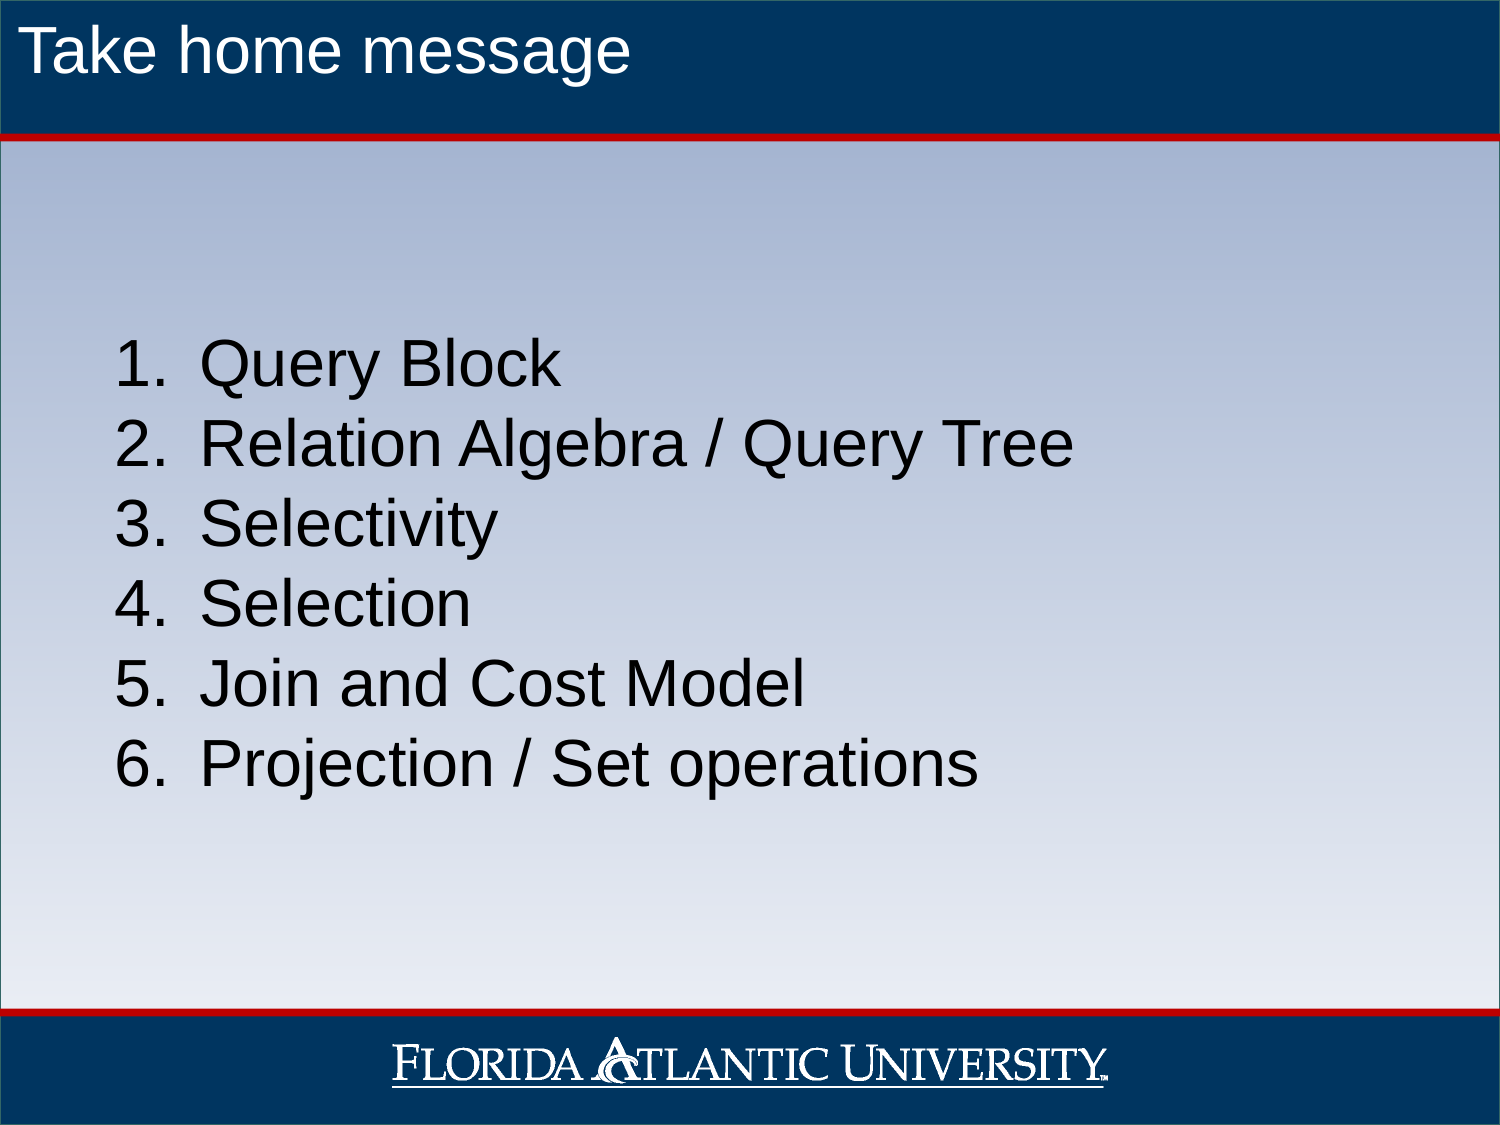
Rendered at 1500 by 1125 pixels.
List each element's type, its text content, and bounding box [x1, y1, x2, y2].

text_box Take home message [3, 0, 1500, 95]
picture [392, 1037, 1108, 1088]
text_box Query Block Relation Algebra / Query Tree Selectivity Selection Join and Cost Model Projection / Set operations [24, 312, 1475, 807]
